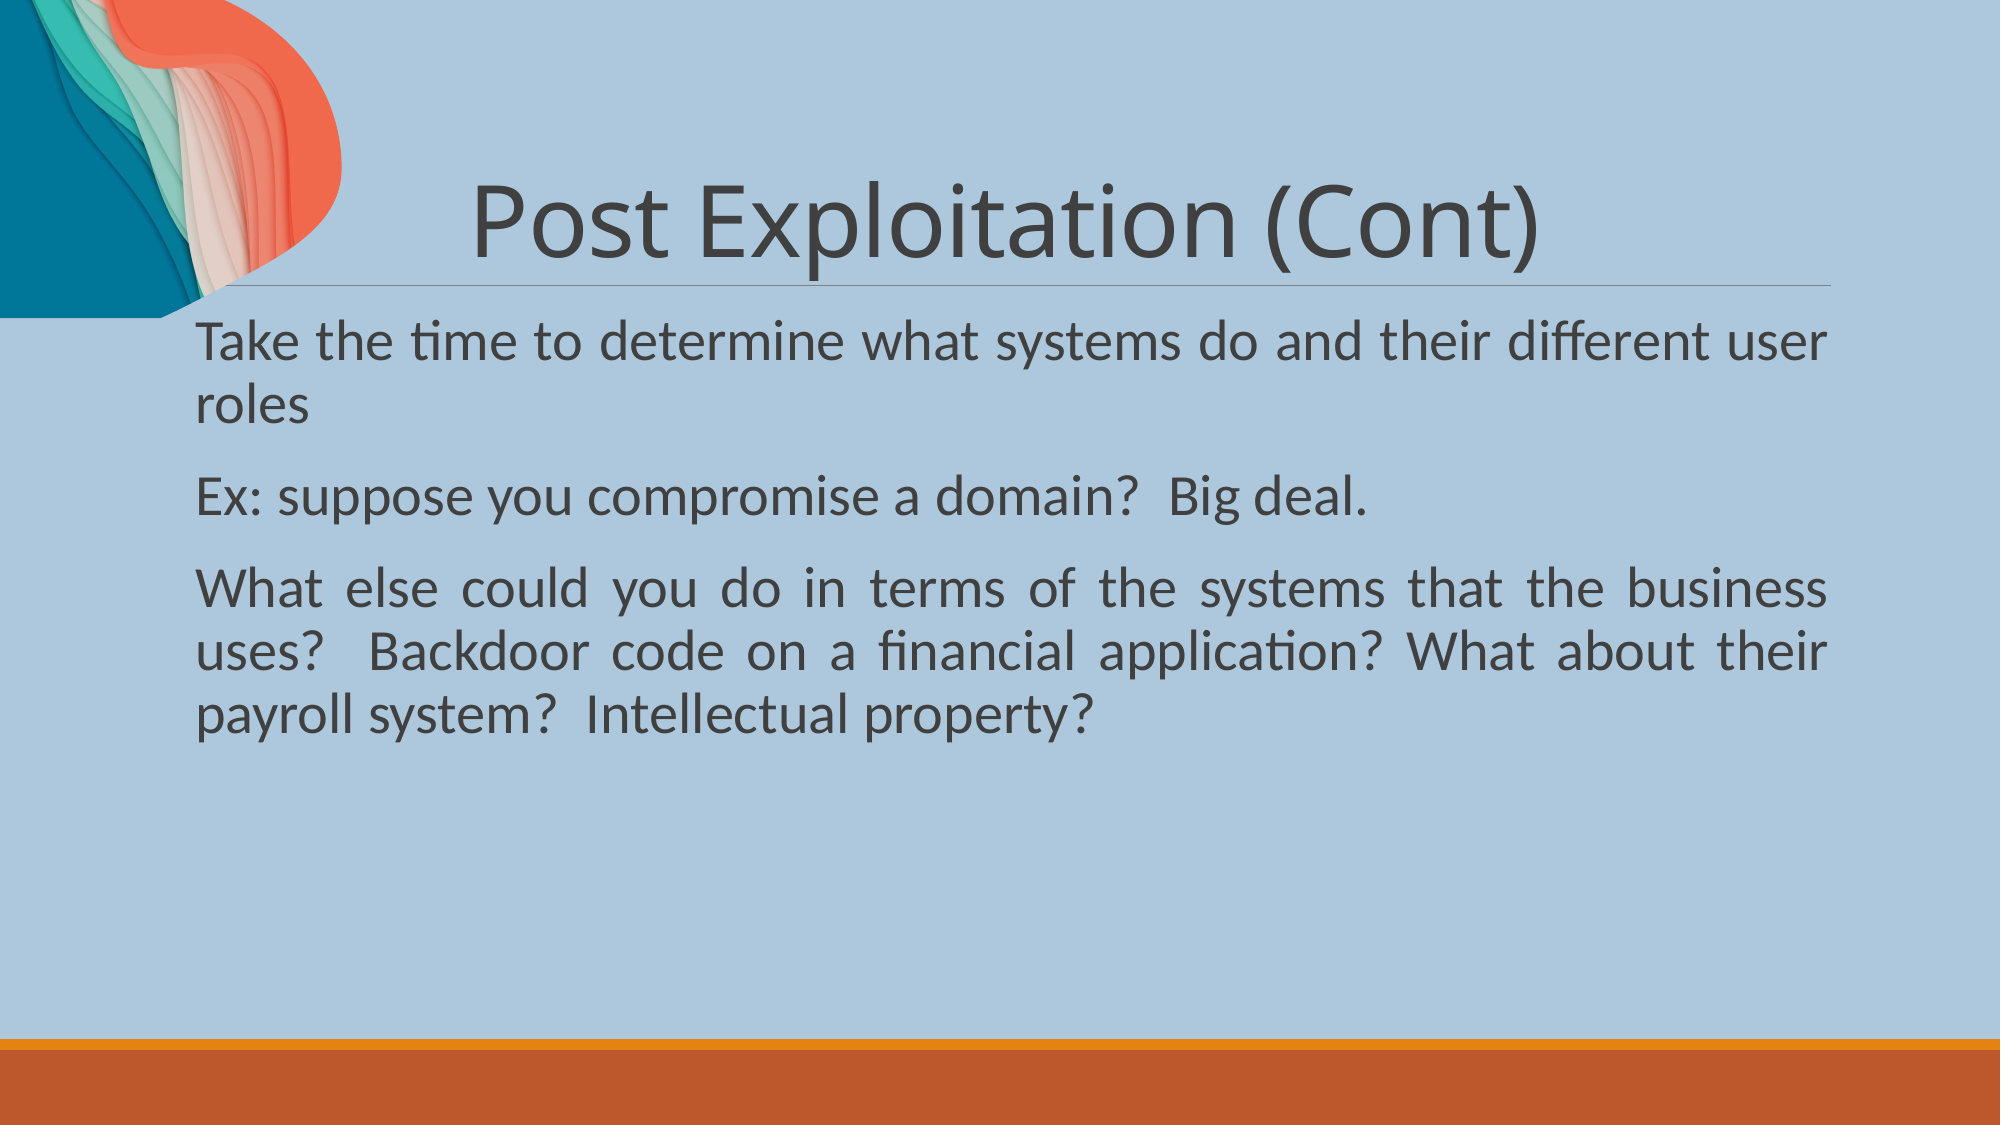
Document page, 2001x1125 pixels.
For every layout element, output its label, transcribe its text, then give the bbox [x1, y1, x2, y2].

list Take the time to determine what systems do and their different user roles Ex: suppose you compromise a domain? Big deal. What else could you do in terms of the systems that the business uses? Backdoor code on a financial application? What about their payroll system? Intellectual property? [180, 302, 1830, 963]
picture [33, 0, 343, 319]
title Post Exploitation (Cont) [350, 47, 1830, 285]
